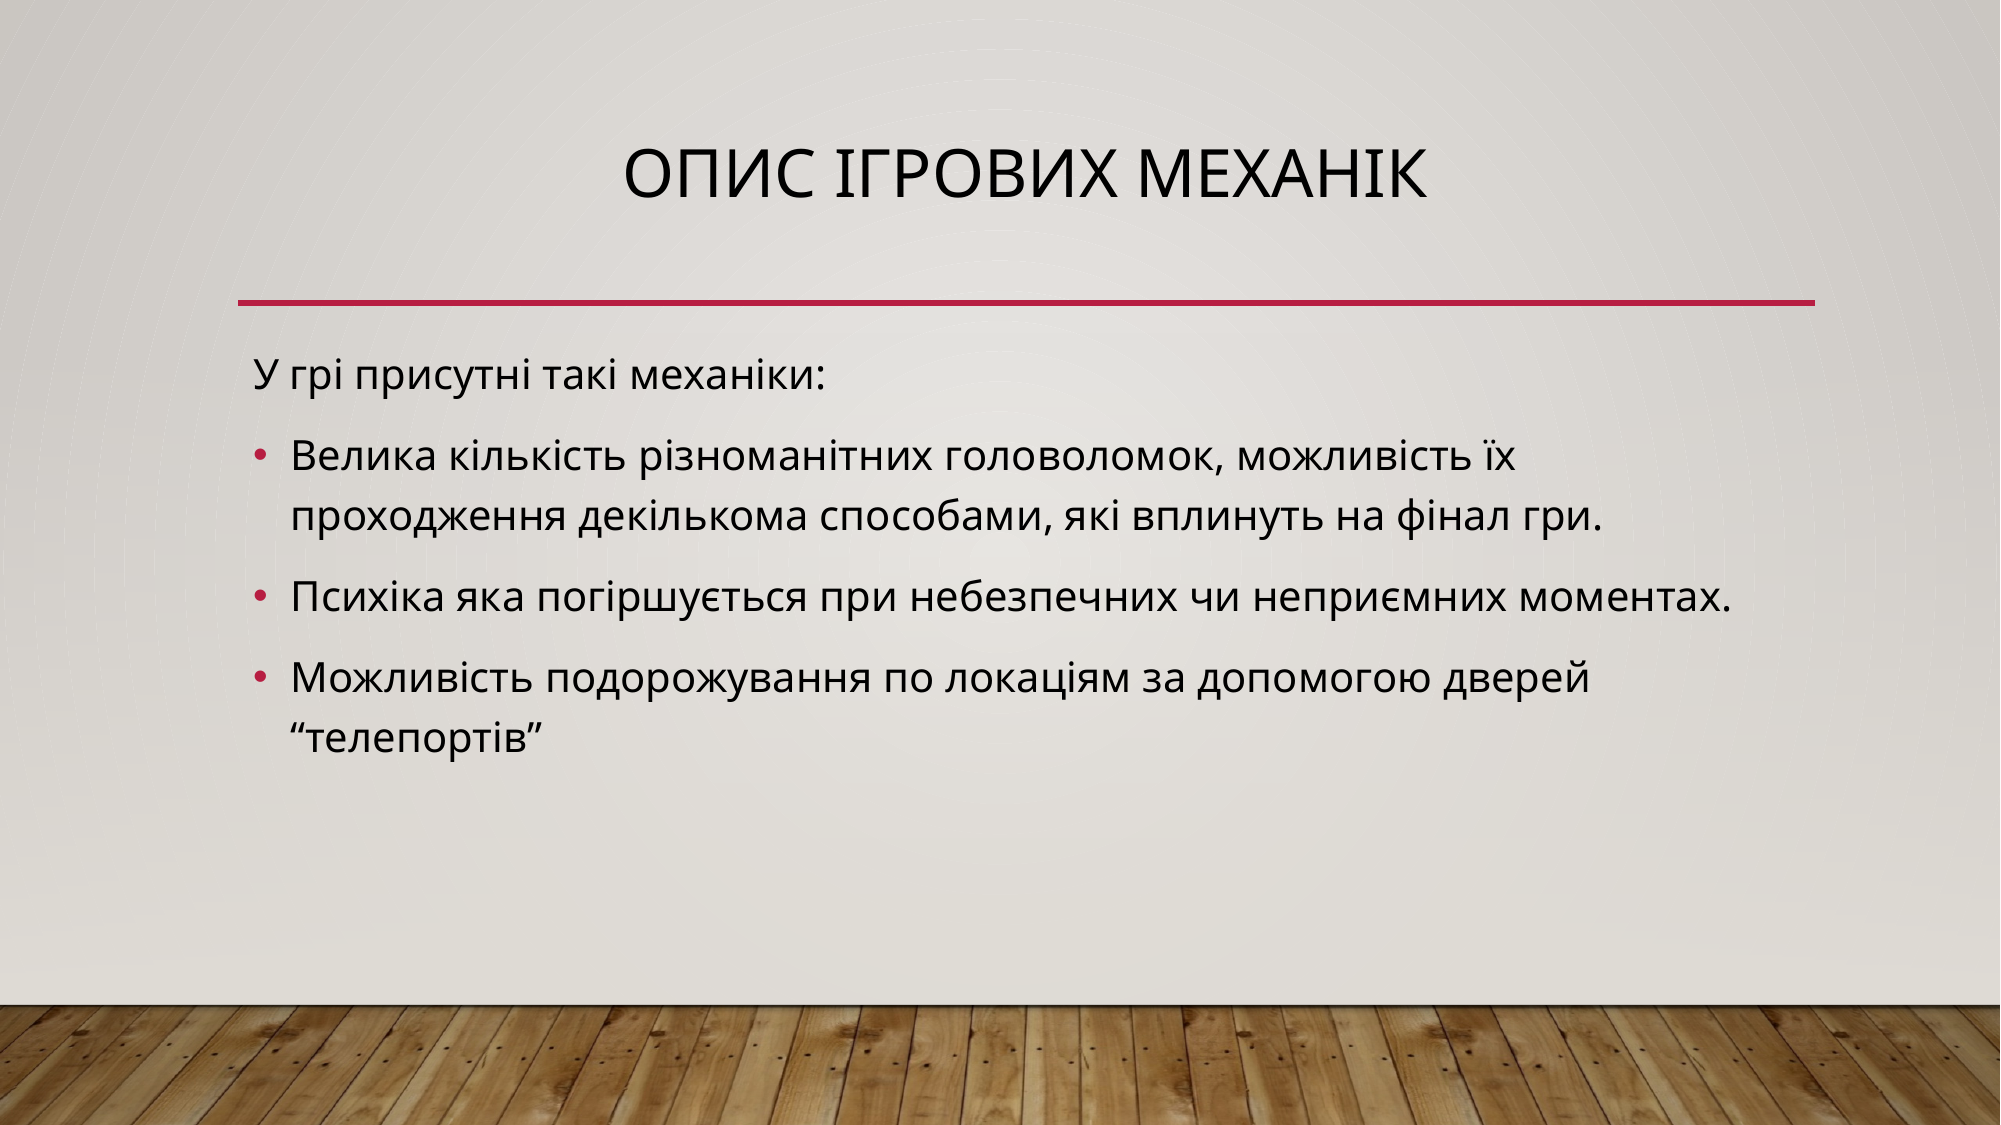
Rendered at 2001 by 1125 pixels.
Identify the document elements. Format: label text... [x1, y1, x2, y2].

picture [0, 1005, 2000, 1125]
title Опис ігрових механік [238, 131, 1814, 305]
list У грі присутні такі механіки: Велика кількість різноманітних головоломок, можливість їх проходження декількома способами, які вплинуть на фінал гри. Психіка яка погіршується при небезпечних чи неприємних моментах. Можливість подорожування по локаціям за допомогою дверей “телепортів” [238, 330, 1814, 897]
